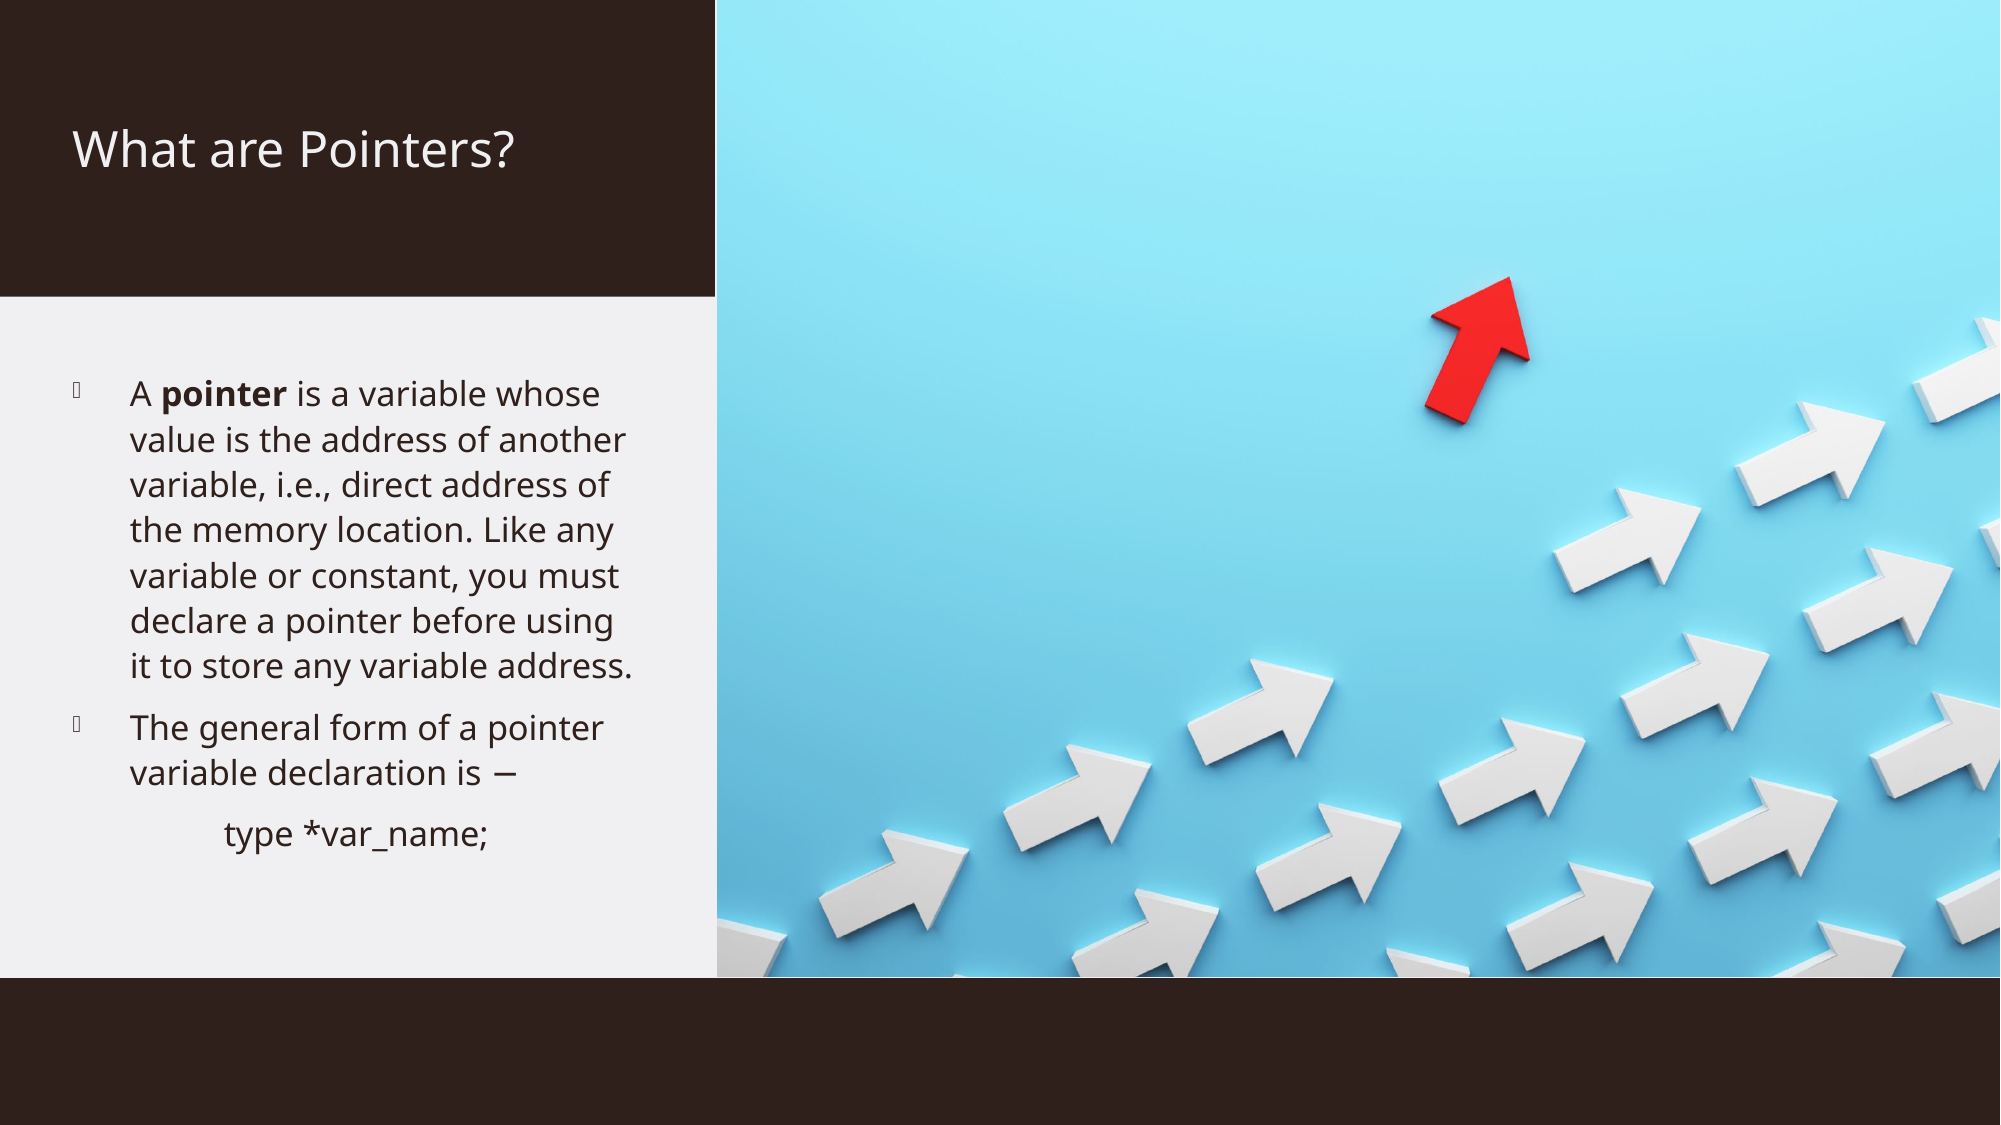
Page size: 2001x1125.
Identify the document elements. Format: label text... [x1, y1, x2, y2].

title What are Pointers? [72, 72, 640, 238]
text_box [0, 978, 2000, 1125]
list A pointer is a variable whose value is the address of another variable, i.e., direct address of the memory location. Like any variable or constant, you must declare a pointer before using it to store any variable address. The general form of a pointer variable declaration is − type *var_name; [72, 368, 640, 905]
text_box [0, 0, 715, 298]
text_box [0, 298, 715, 976]
picture [717, 0, 2000, 977]
